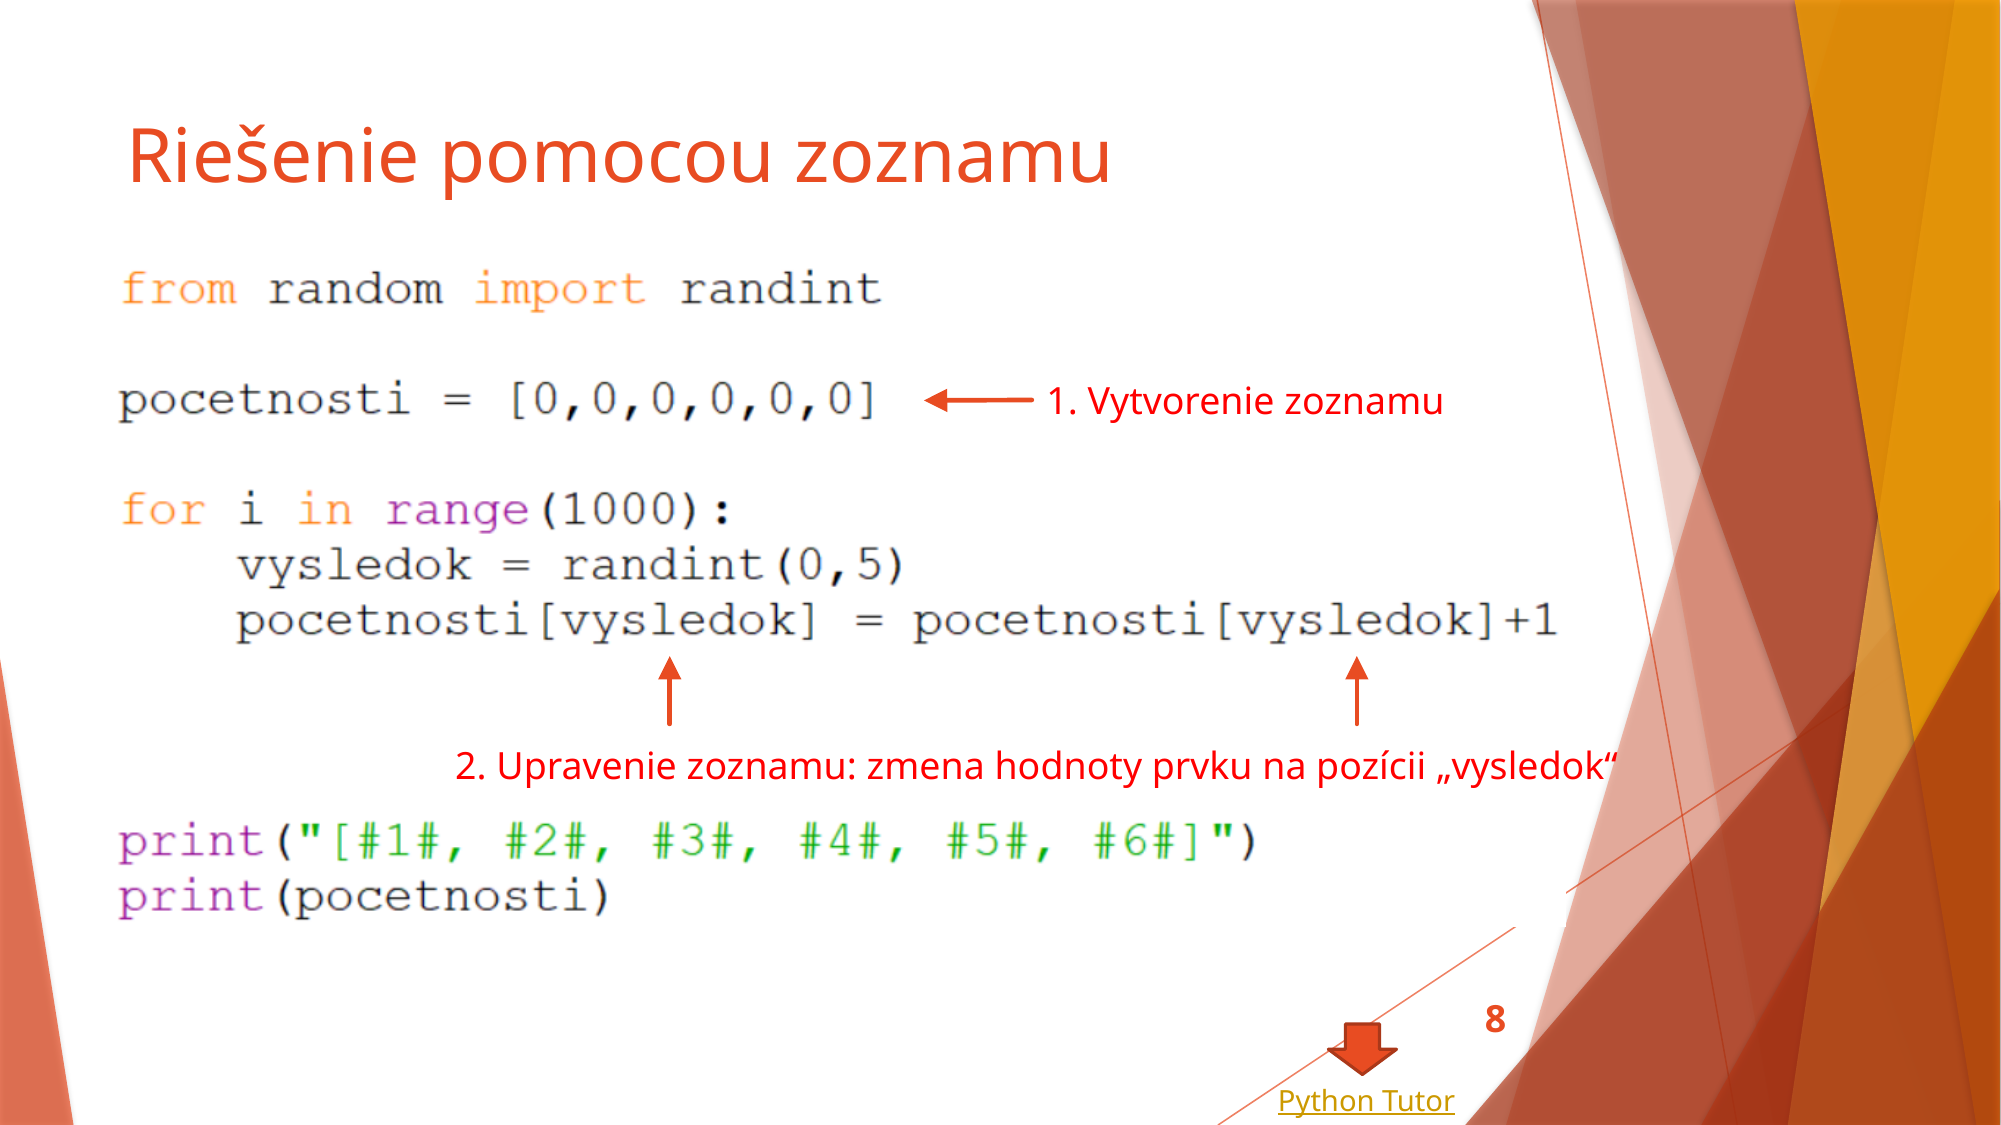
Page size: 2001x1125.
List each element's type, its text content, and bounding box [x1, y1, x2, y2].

text_box 2. Upravenie zoznamu: zmena hodnoty prvku na pozícii „vysledok“ [1570, 734, 1634, 795]
text_box Python Tutor [1263, 1074, 1471, 1125]
title Riešenie pomocou zoznamu [111, 99, 1522, 265]
picture [110, 266, 1566, 928]
slide_number 8 [1409, 991, 1522, 1051]
text_box [1326, 1022, 1399, 1076]
